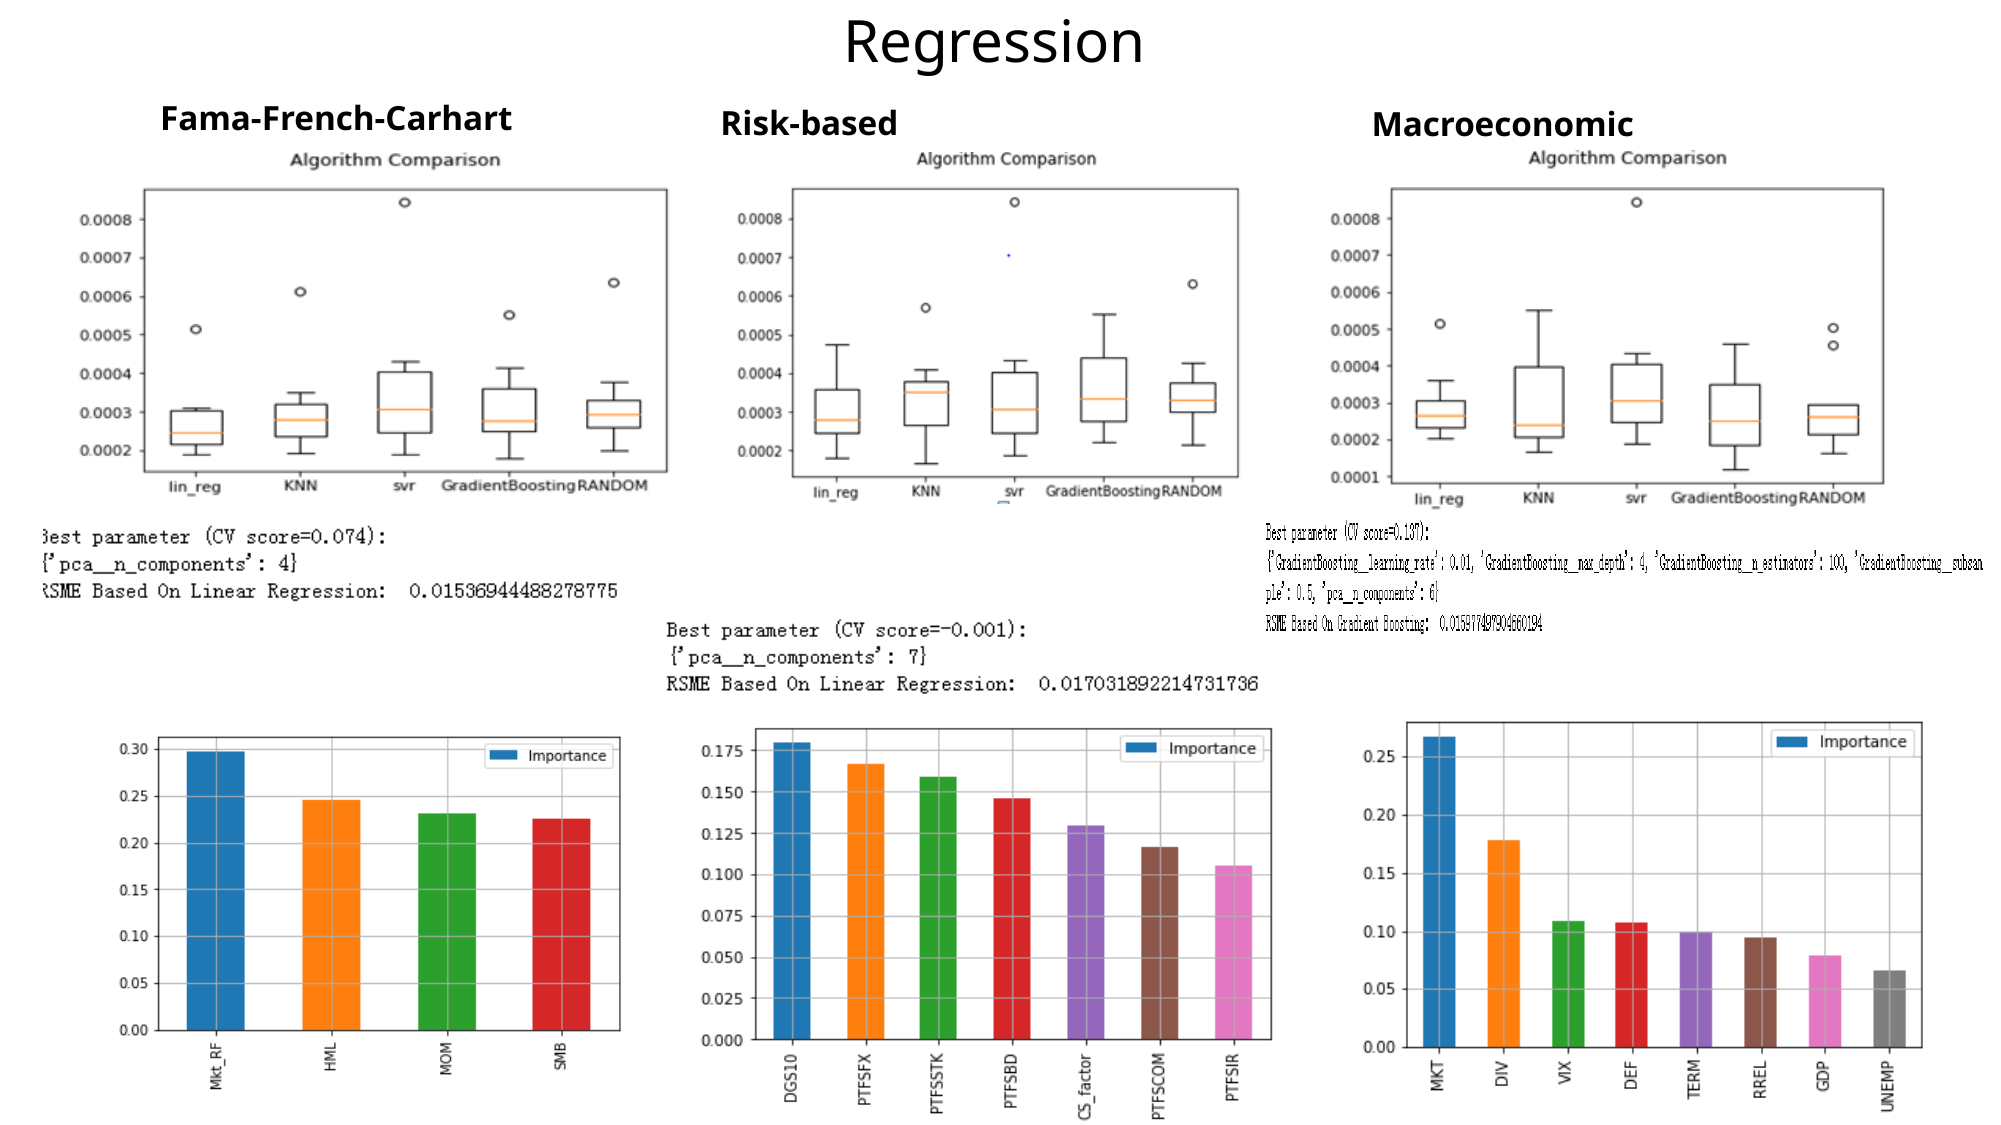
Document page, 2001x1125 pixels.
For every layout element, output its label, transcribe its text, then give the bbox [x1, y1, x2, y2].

picture [66, 152, 685, 500]
picture [683, 714, 1301, 1125]
picture [1345, 701, 1946, 1125]
text_box Fama-French-Carhartrt [145, 85, 616, 146]
picture [720, 152, 1258, 505]
picture [103, 718, 669, 1092]
picture [43, 523, 642, 606]
text_box Risk-based t [705, 90, 1176, 151]
picture [661, 150, 2000, 705]
text_box Macroeconomic rt [1356, 91, 1827, 150]
title Regression [132, 6, 1858, 81]
